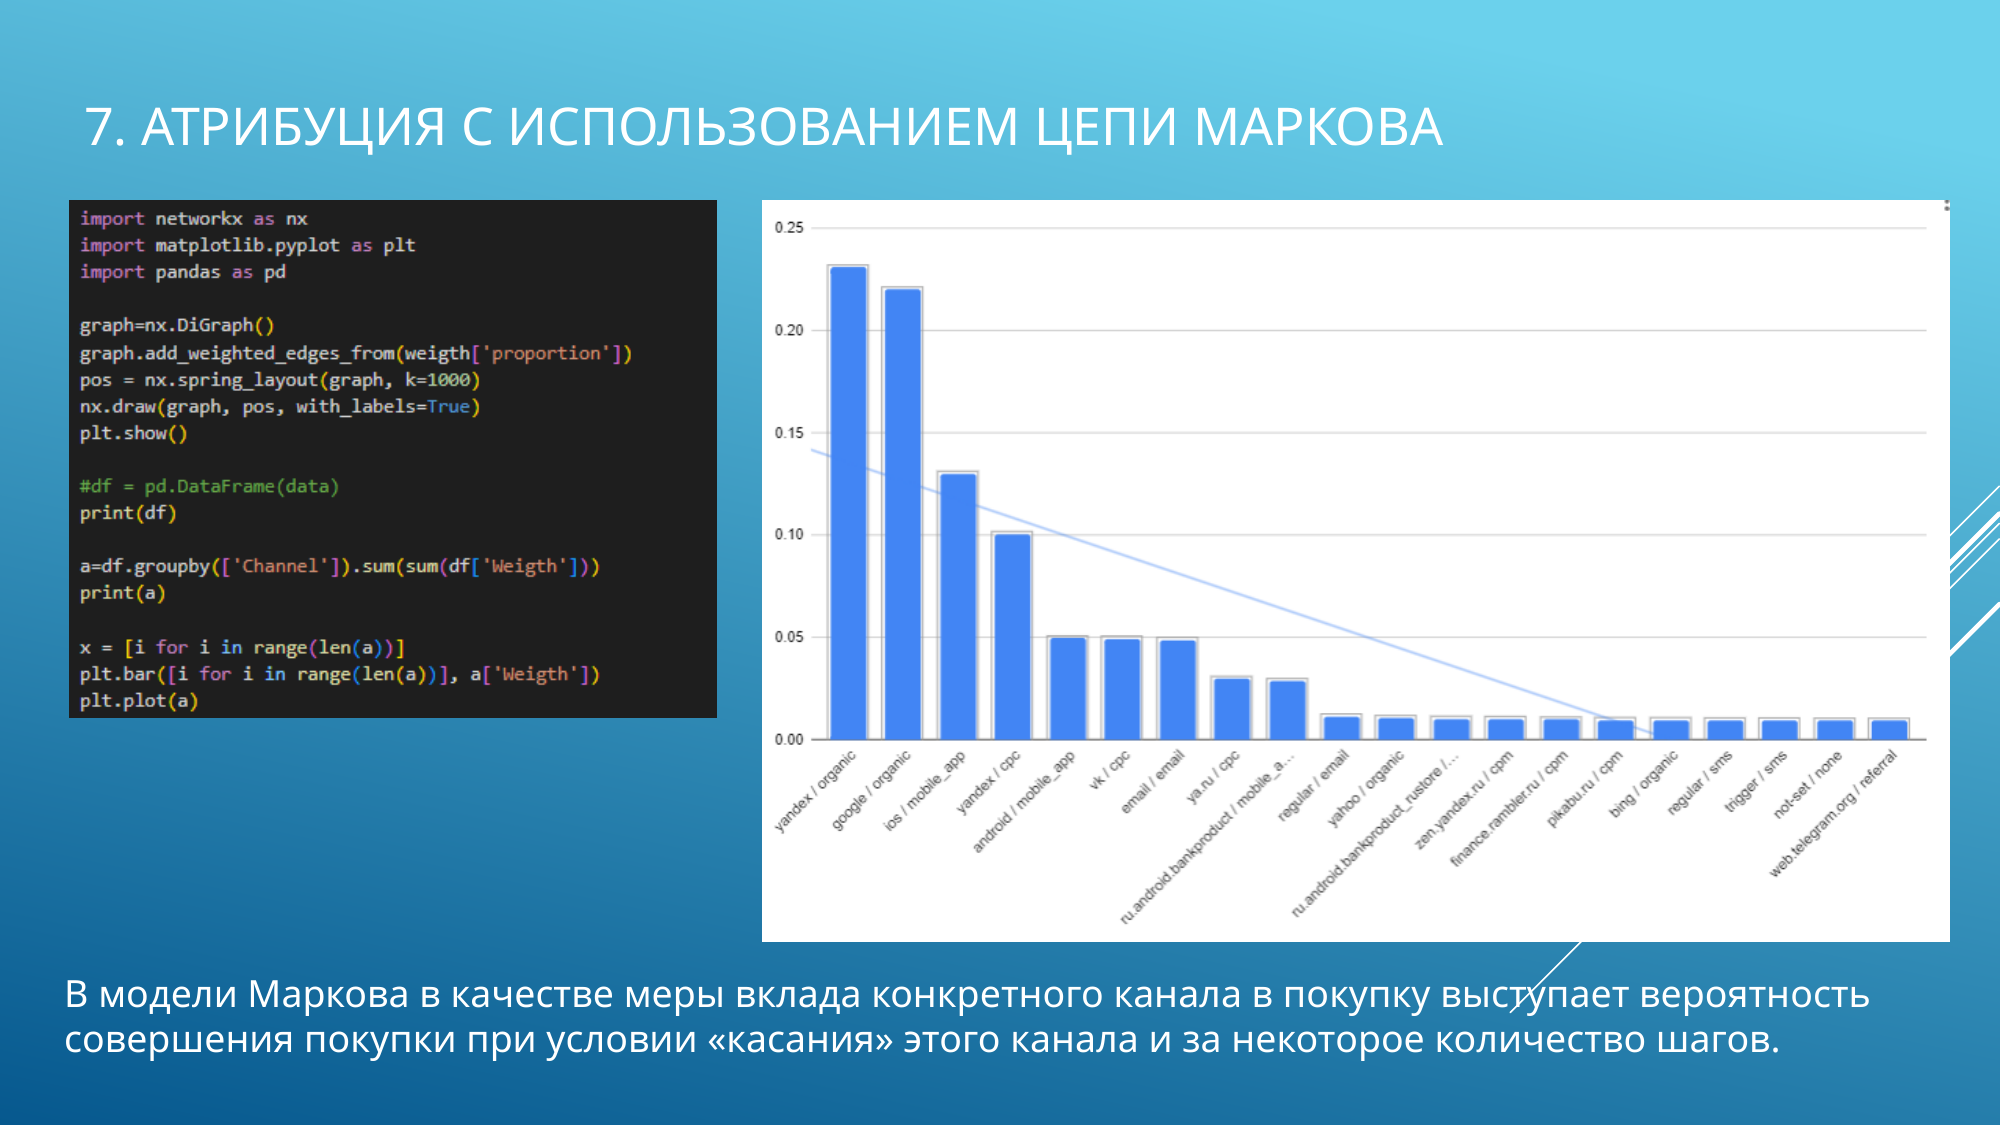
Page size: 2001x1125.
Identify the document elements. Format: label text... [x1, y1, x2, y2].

picture [69, 199, 717, 718]
title 7. Атрибуция с использованием цепи Маркова [69, 38, 2000, 212]
text_box В модели Маркова в качестве меры вклада конкретного канала в покупку выступает вероятность совершения покупки при условии «касания» этого канала и за некоторое количество шагов. [49, 963, 1950, 1068]
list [762, 199, 1950, 942]
